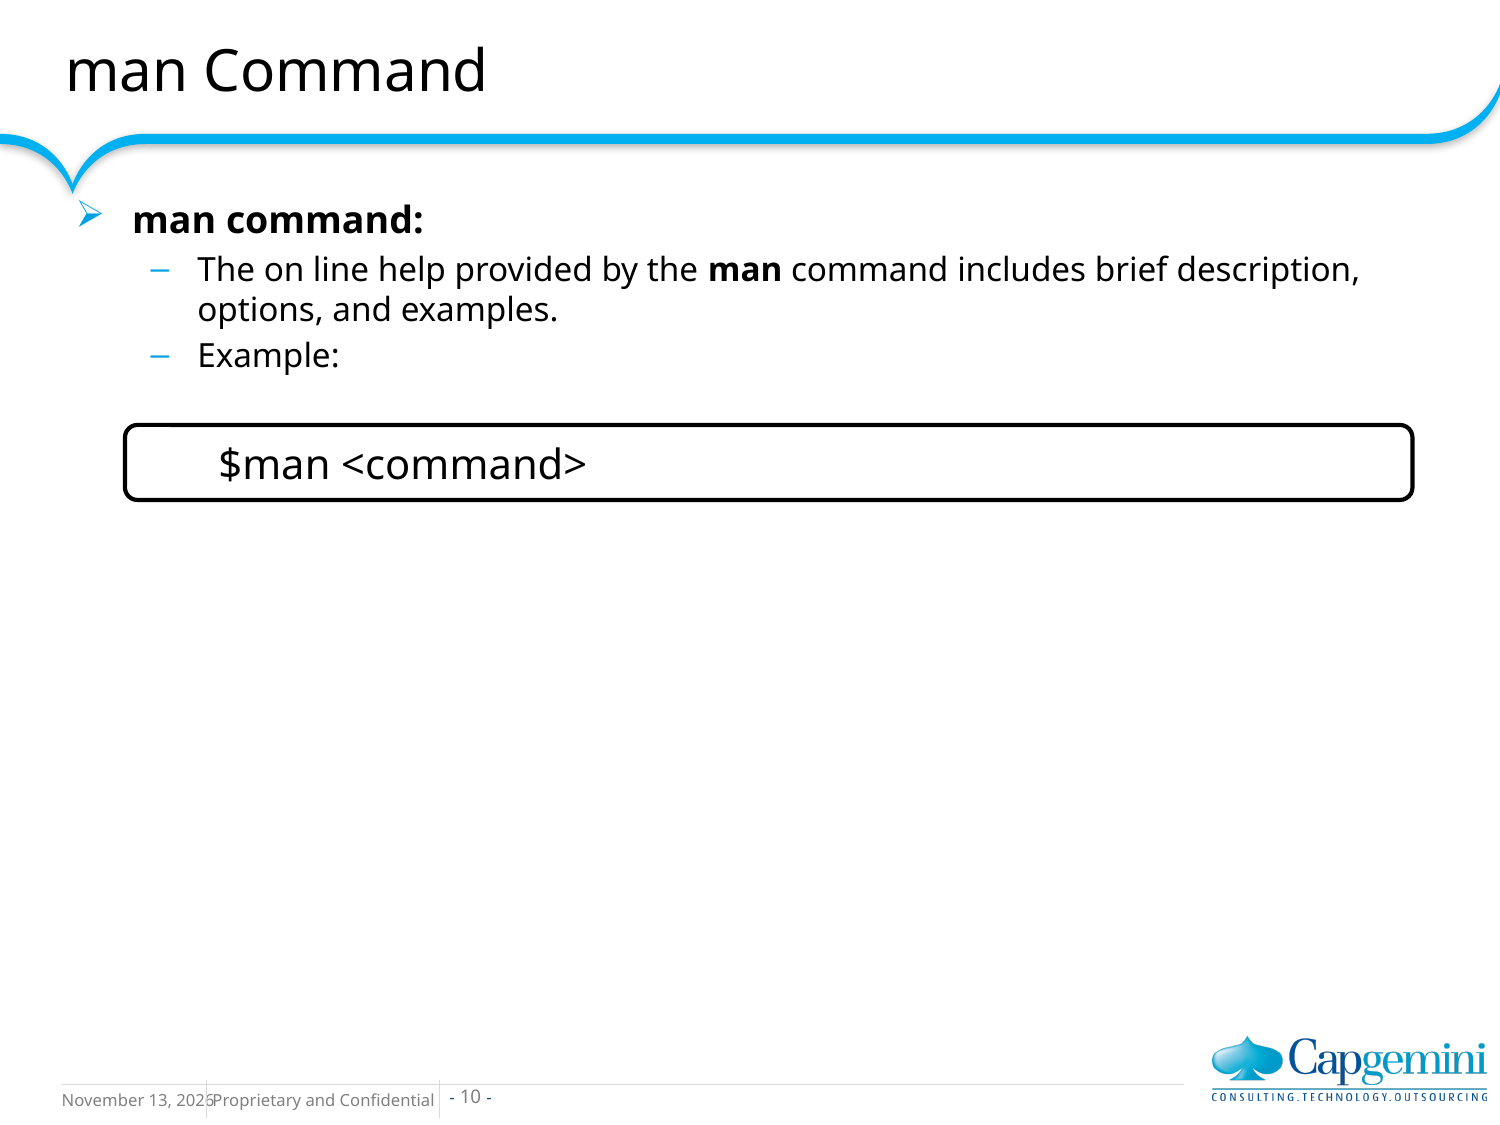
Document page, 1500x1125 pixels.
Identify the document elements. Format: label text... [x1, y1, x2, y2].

picture [1212, 1036, 1487, 1101]
list man command: The on line help provided by the man command includes brief description, options, and examples. Example: [60, 188, 1411, 932]
text_box $man <command> [122, 422, 1415, 503]
title man Command [50, 3, 1400, 134]
